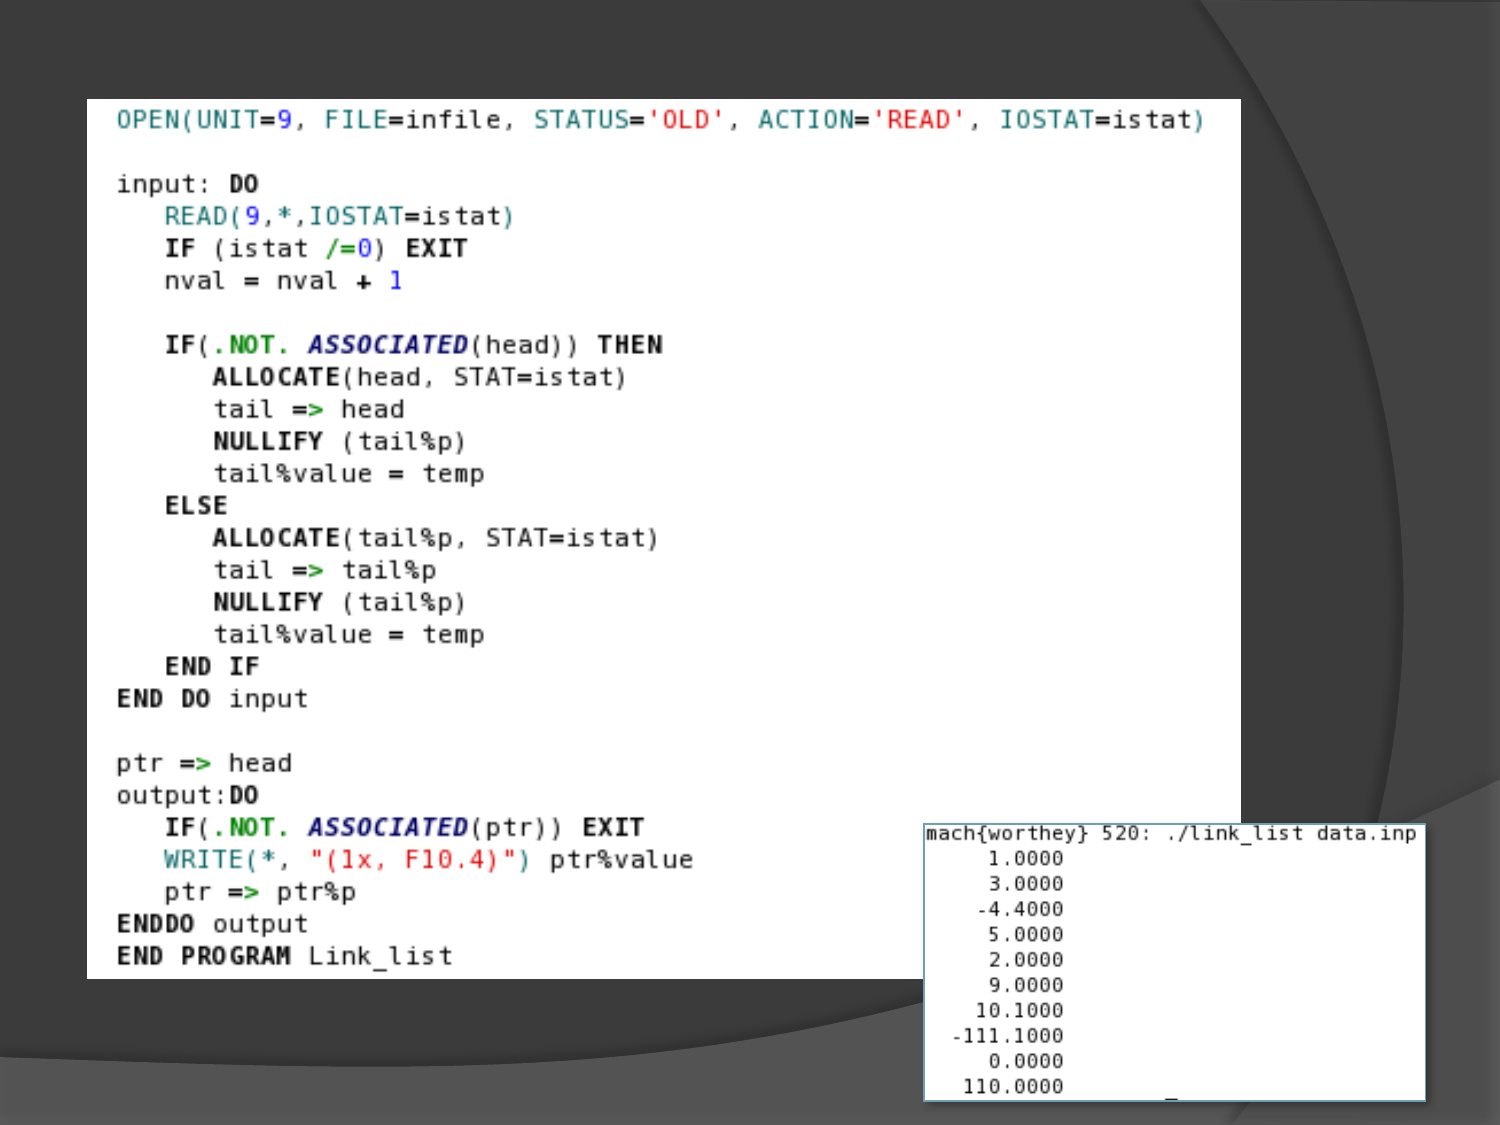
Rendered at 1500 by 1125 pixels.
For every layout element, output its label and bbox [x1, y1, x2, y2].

picture [87, 99, 1242, 979]
picture [924, 824, 1426, 1101]
